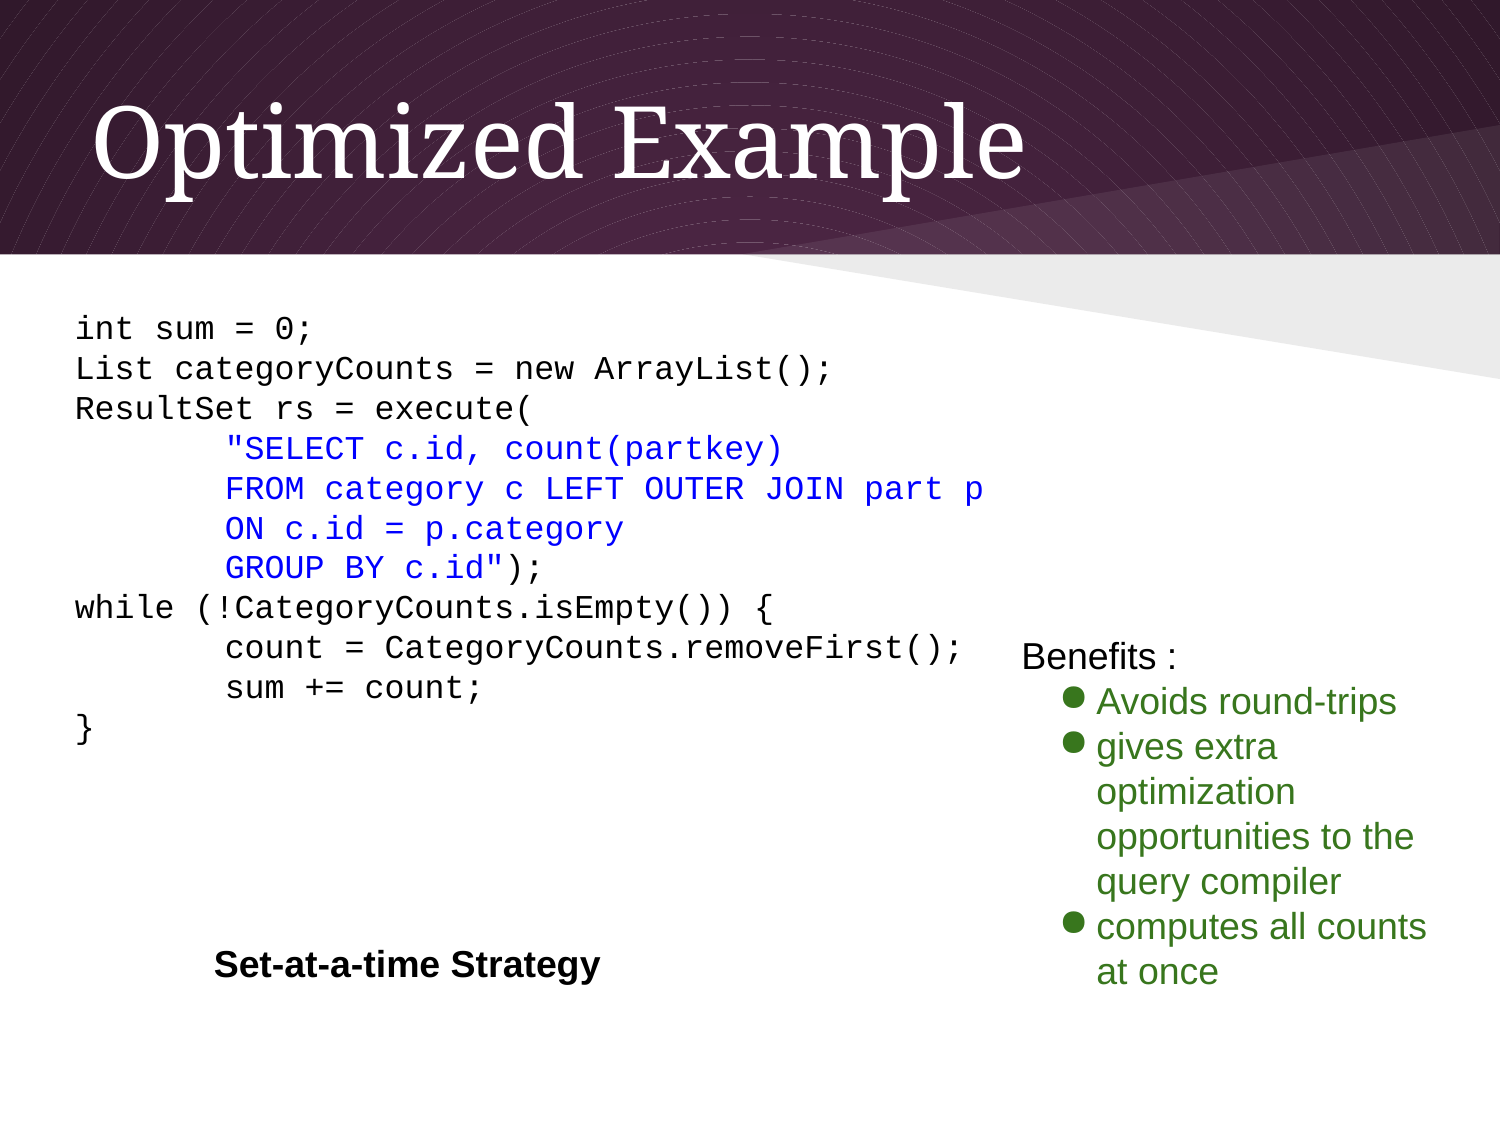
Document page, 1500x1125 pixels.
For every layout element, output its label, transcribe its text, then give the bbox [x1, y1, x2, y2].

text_box Set-at-a-time Strategy [198, 925, 715, 1033]
text_box Benefits : Avoids round-trips gives extra optimization opportunities to the query compiler computes all counts at once [1006, 617, 1451, 1003]
text_box int sum = 0; List categoryCounts = new ArrayList(); ResultSet rs = execute( "SELECT c.id, count(partkey) FROM category c LEFT OUTER JOIN part p ON c.id = p.category GROUP BY c.id"); while (!CategoryCounts.isEmpty()) { count = CategoryCounts.removeFirst(); sum += count; } [59, 291, 1023, 1069]
title Optimized Example [75, 45, 1425, 233]
